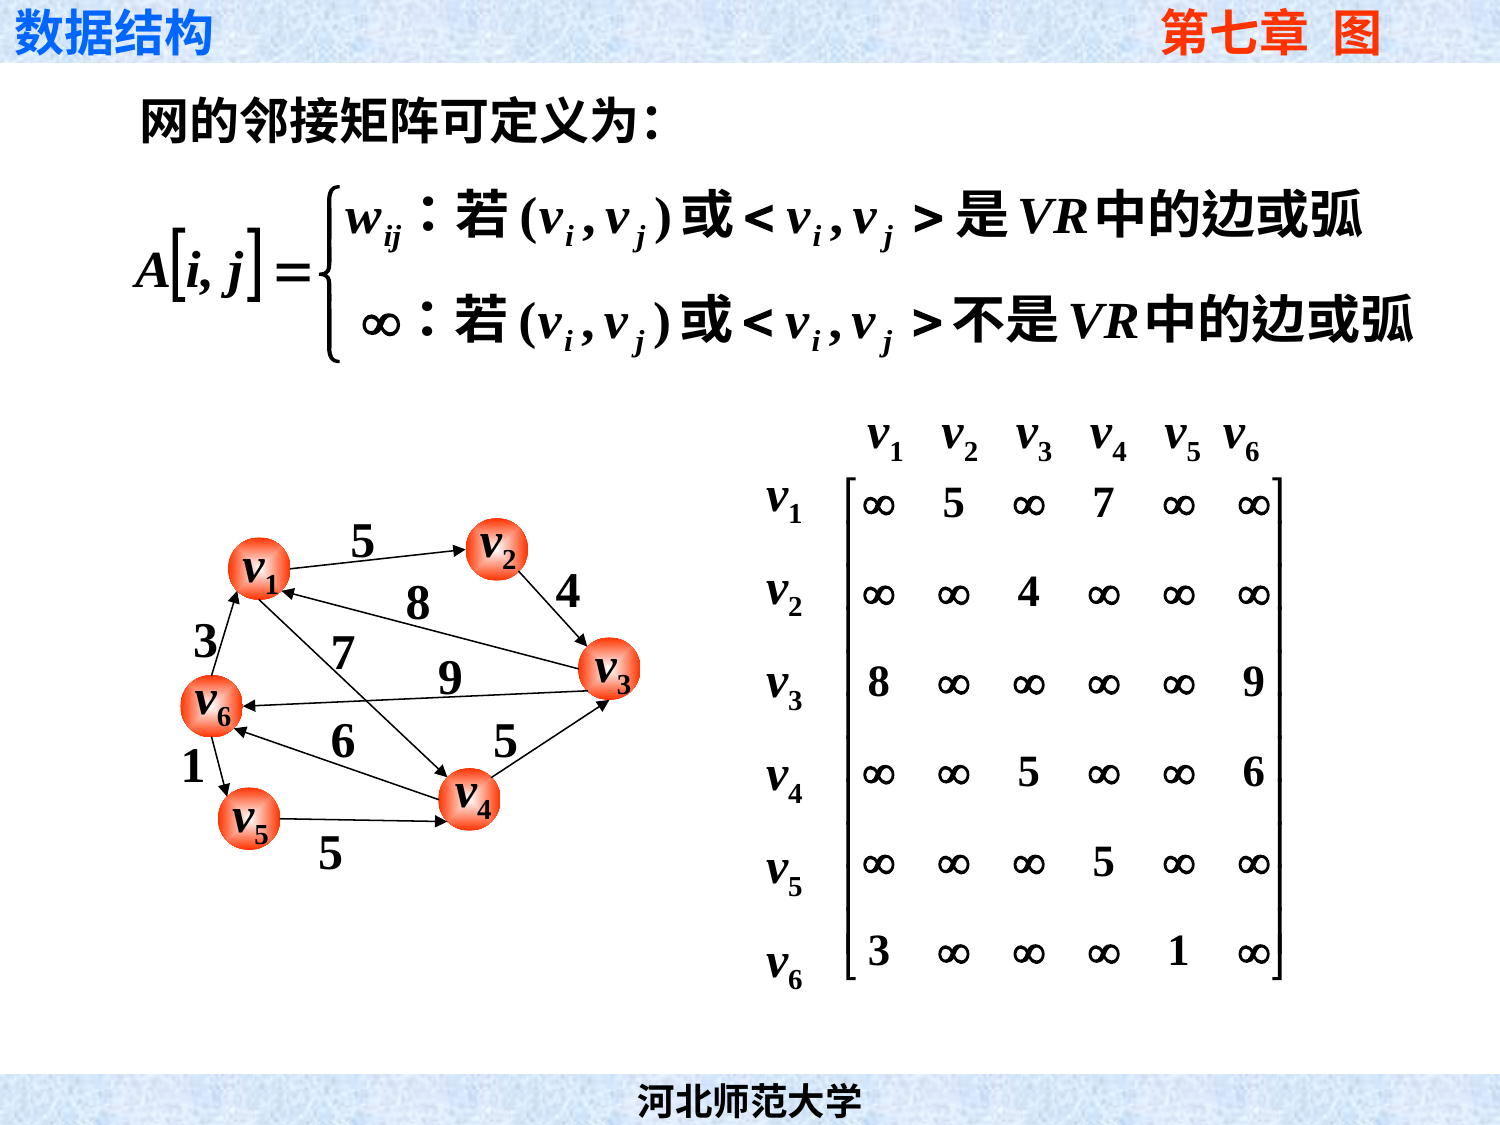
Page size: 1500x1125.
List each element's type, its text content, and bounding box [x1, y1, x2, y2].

picture [0, 0, 1500, 63]
picture [0, 1074, 1500, 1125]
text_box v1 v2 v3 v4 v5 v6 [751, 453, 831, 1003]
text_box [835, 467, 1301, 988]
text_box 网的邻接矩阵可定义为： [124, 81, 716, 157]
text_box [165, 499, 656, 888]
text_box v1 v2 v3 v4 v5 v6 [852, 391, 1282, 466]
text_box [122, 174, 1448, 376]
